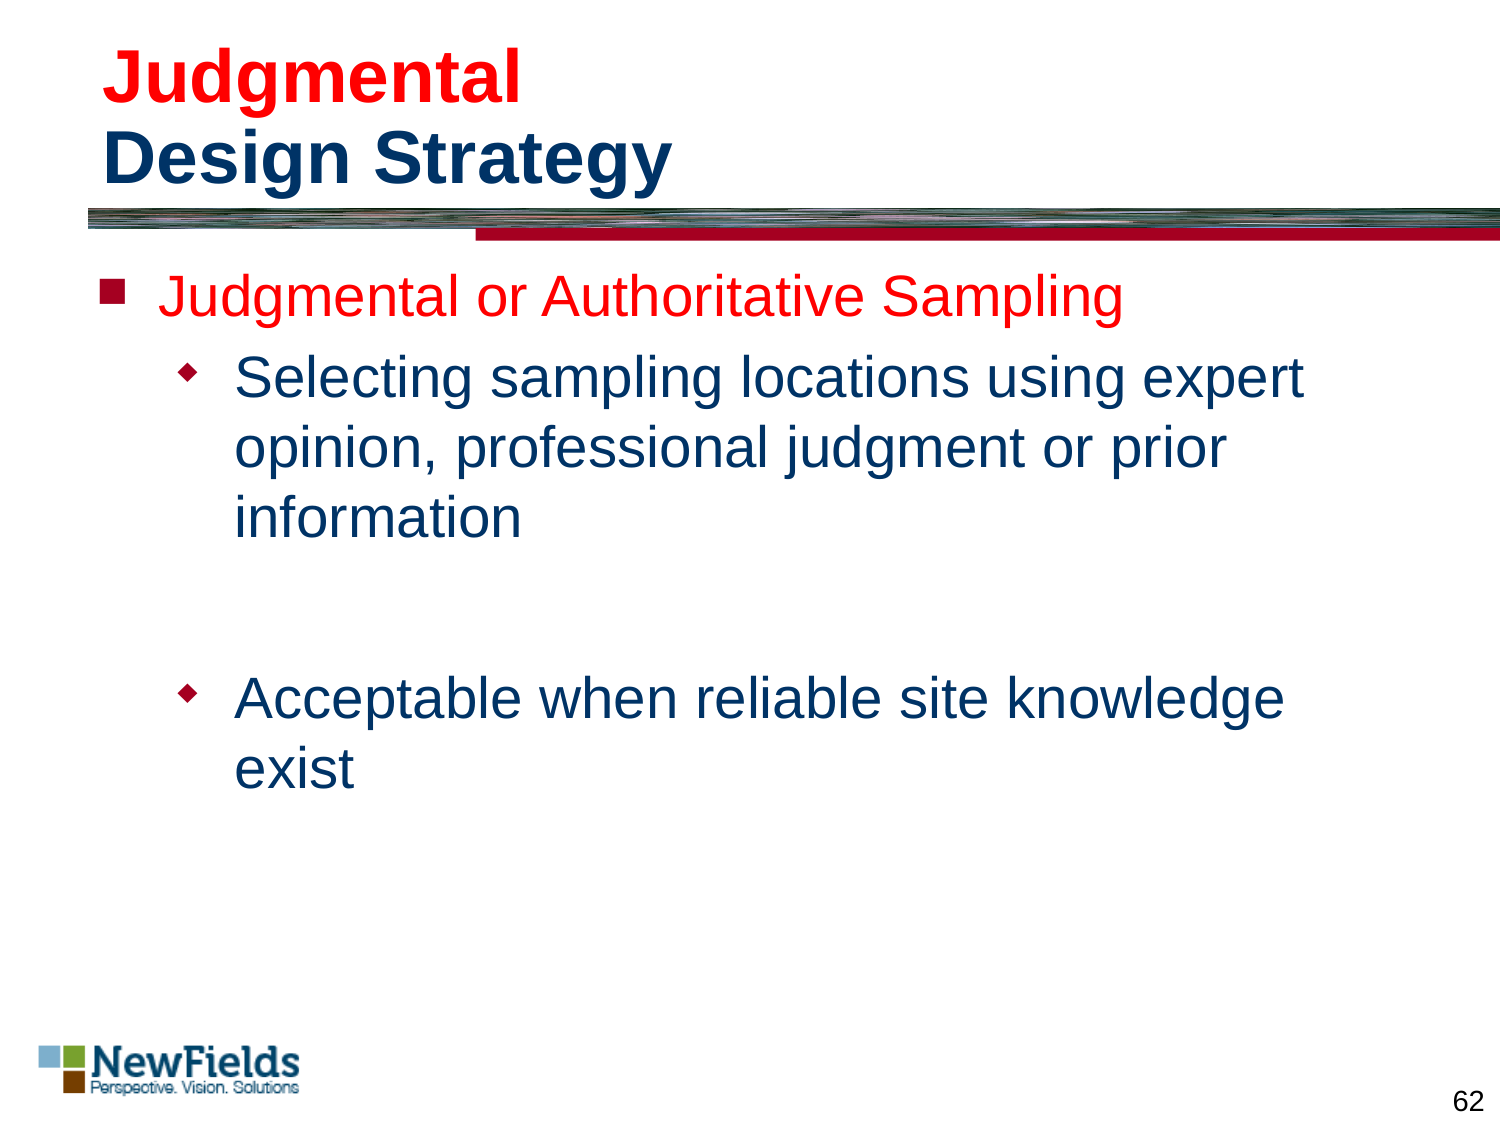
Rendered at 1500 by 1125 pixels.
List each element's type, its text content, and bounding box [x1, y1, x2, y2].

title Judgmental Design Strategy [87, 24, 1426, 213]
slide_number 62 [1187, 1049, 1500, 1125]
list Judgmental or Authoritative Sampling Selecting sampling locations using expert opinion, professional judgment or prior information Acceptable when reliable site knowledge exist [87, 250, 1426, 1001]
picture [37, 1044, 301, 1100]
picture [88, 208, 1500, 229]
